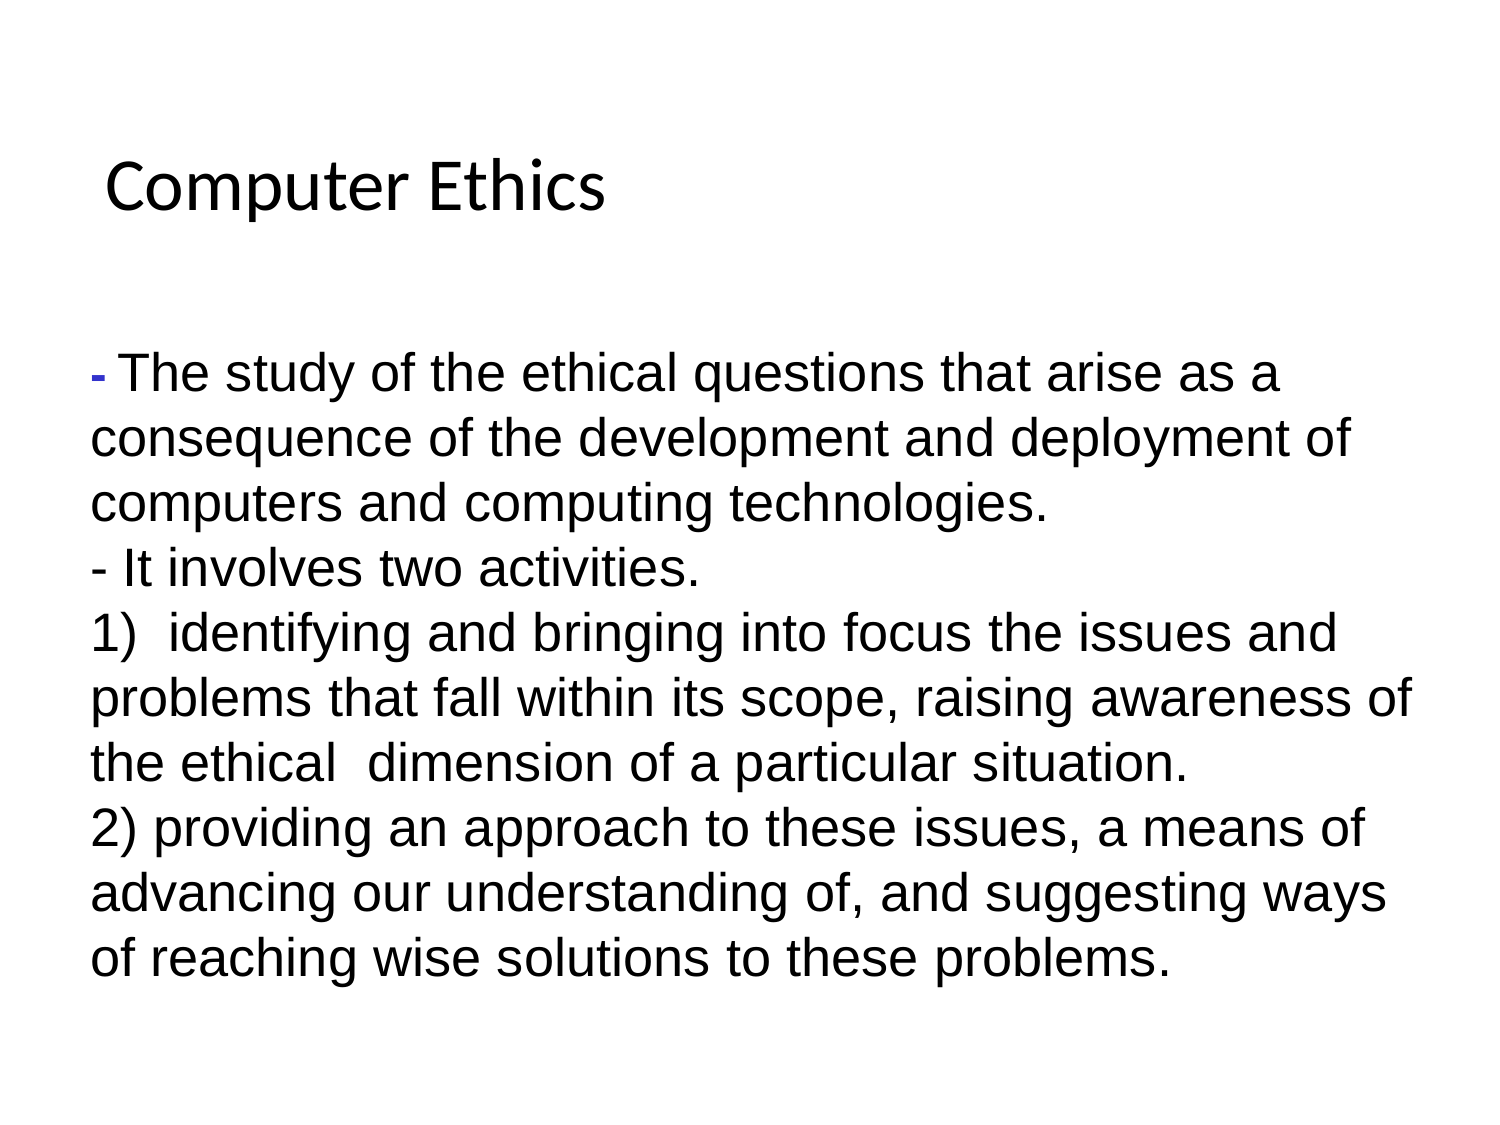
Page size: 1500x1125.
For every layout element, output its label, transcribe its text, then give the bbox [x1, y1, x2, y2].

text_box - The study of the ethical questions that arise as a consequence of the development and deployment of computers and computing technologies. - It involves two activities. 1) identifying and bringing into focus the issues and problems that fall within its scope, raising awareness of the ethical dimension of a particular situation. 2) providing an approach to these issues, a means of advancing our understanding of, and suggesting ways of reaching wise solutions to these problems. [89, 337, 1440, 990]
text_box Computer Ethics [105, 60, 1380, 301]
